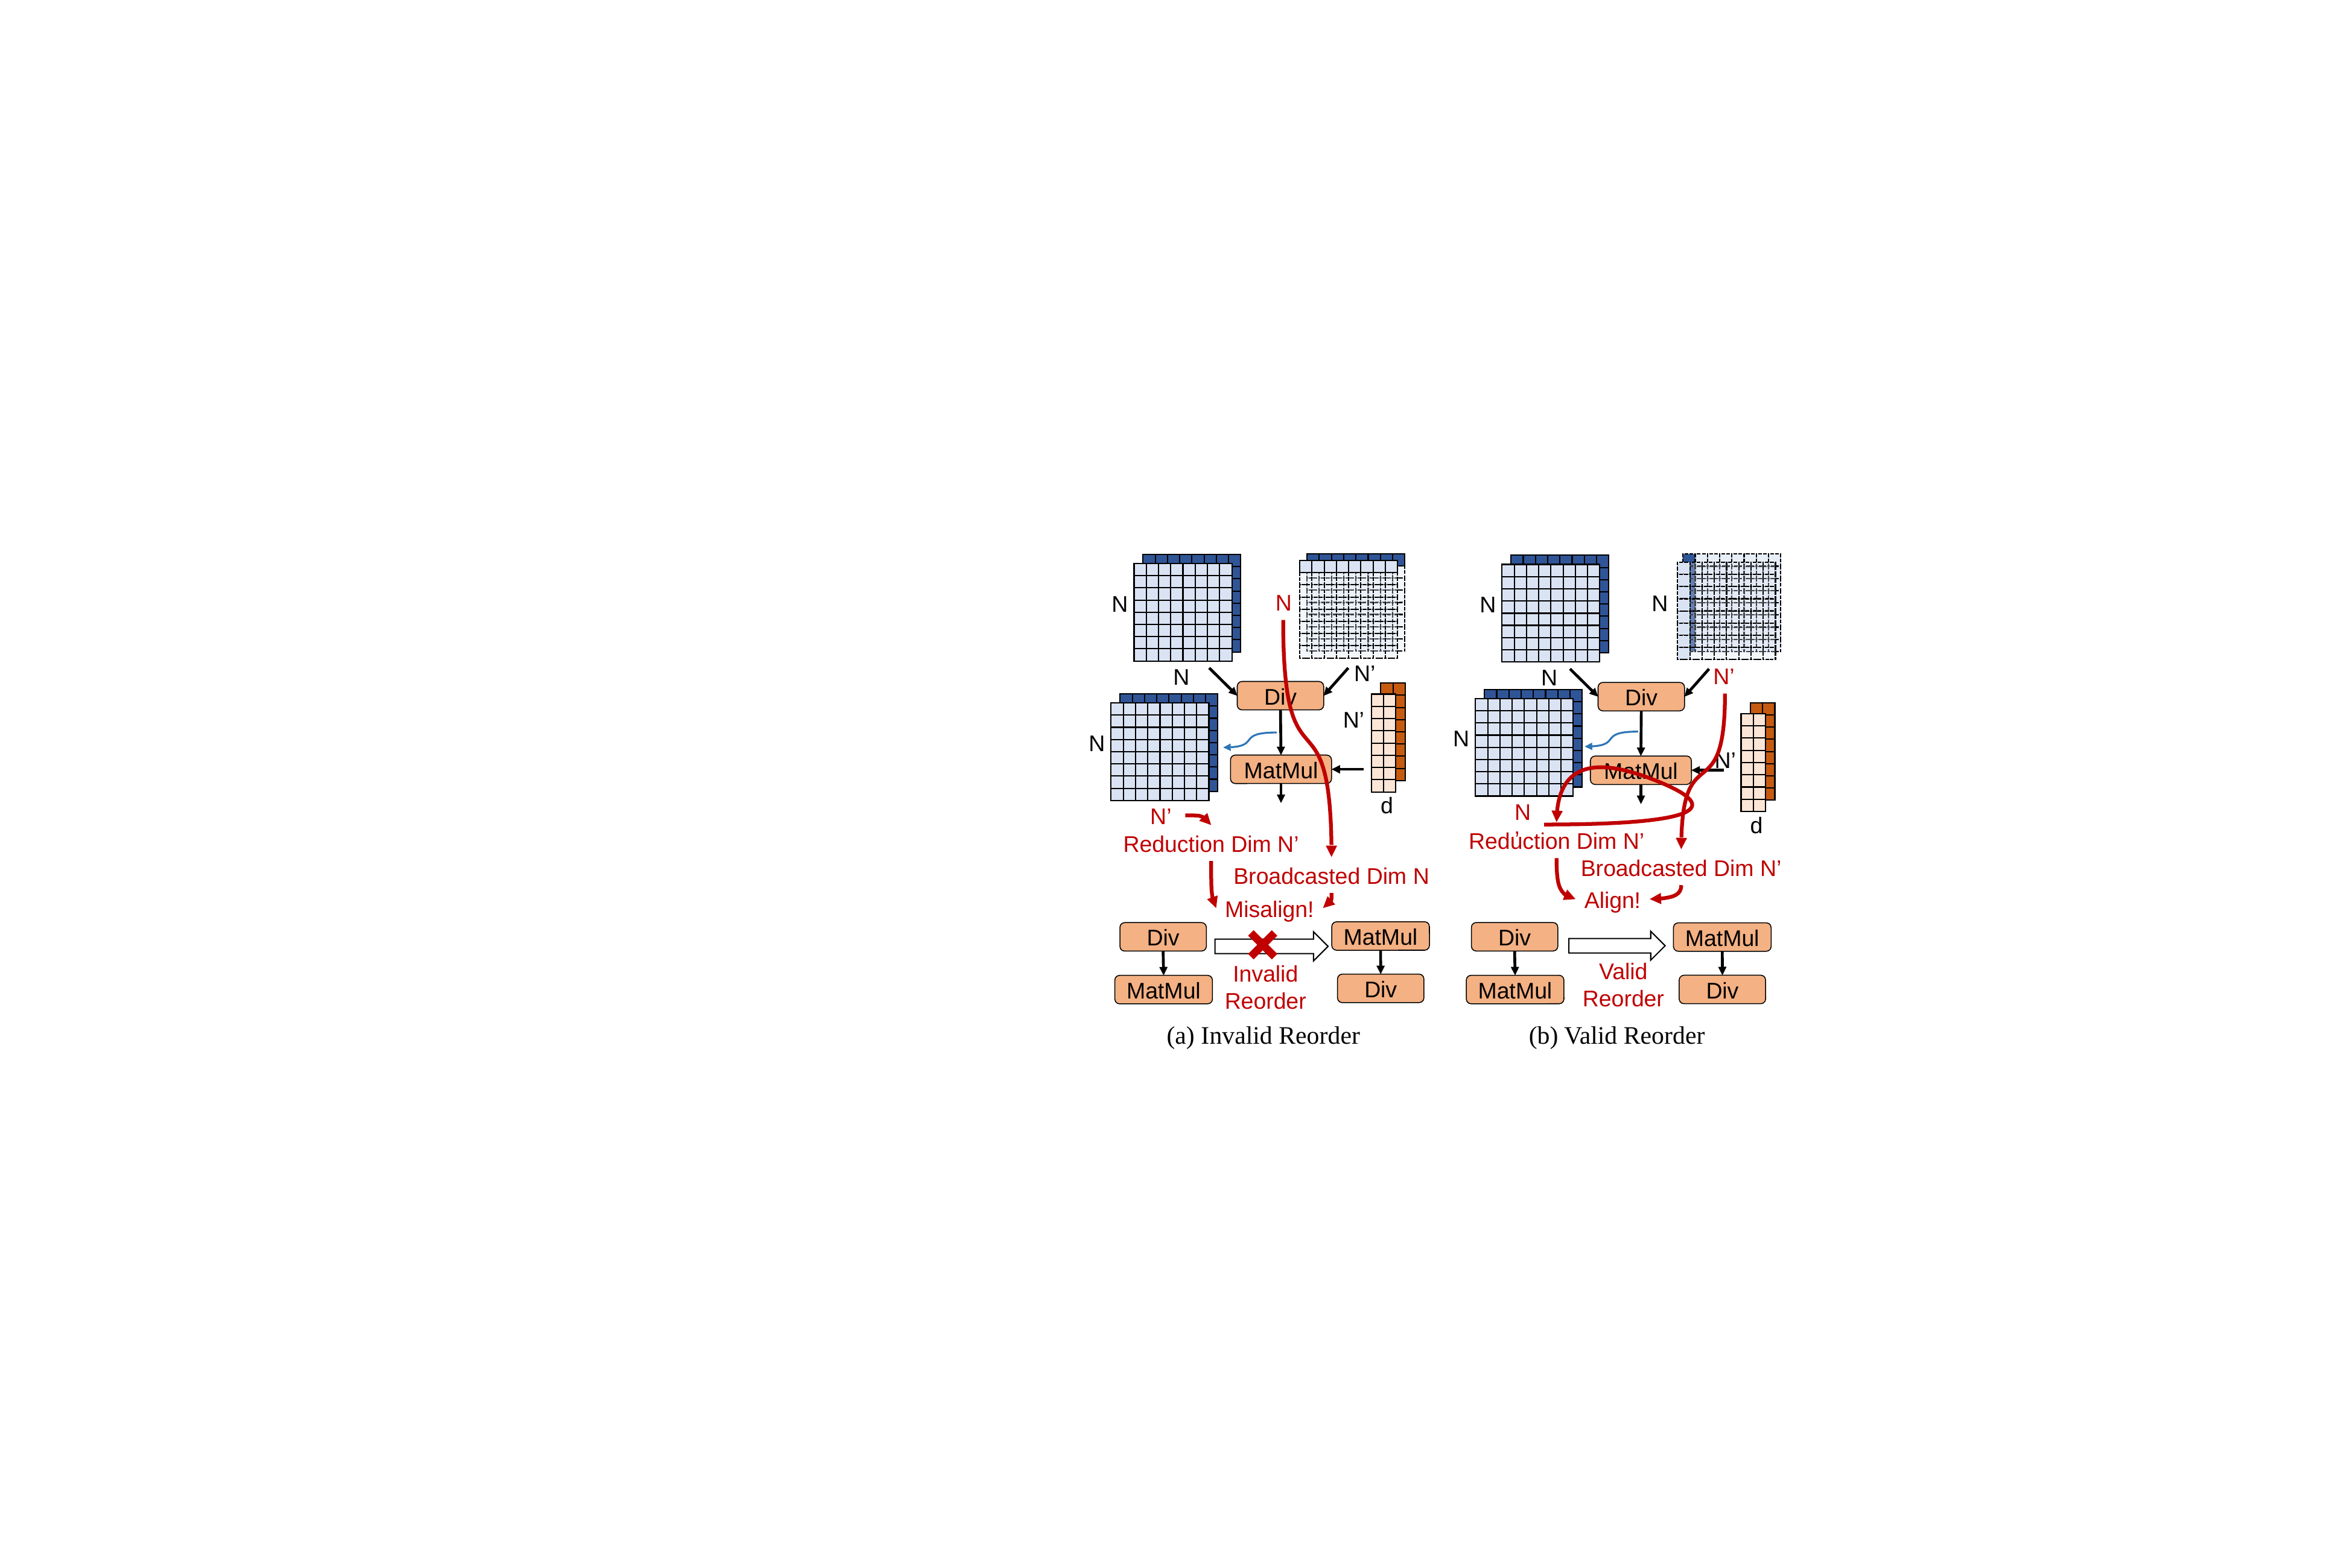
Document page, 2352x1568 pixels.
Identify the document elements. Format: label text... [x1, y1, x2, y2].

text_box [1209, 668, 1238, 696]
text_box Align! [1575, 881, 1650, 918]
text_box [1079, 693, 1218, 834]
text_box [1684, 668, 1709, 697]
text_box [1334, 691, 1405, 714]
text_box Div [1609, 682, 1685, 712]
text_box Div [1470, 922, 1559, 952]
text_box Misalign! [1216, 890, 1323, 926]
text_box Valid Reorder [1567, 952, 1679, 1014]
text_box Div [1119, 922, 1207, 952]
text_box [1584, 731, 1638, 747]
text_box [1545, 810, 1556, 823]
text_box [1270, 930, 1329, 960]
text_box Broadcasted Dim N [1224, 857, 1438, 894]
text_box MatMul [1589, 755, 1626, 768]
text_box MatMul [1466, 974, 1565, 1005]
text_box MatMul [1589, 769, 1626, 786]
text_box MatMul [1114, 974, 1213, 1005]
text_box Div [1337, 973, 1425, 1003]
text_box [1211, 861, 1216, 909]
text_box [1626, 749, 1781, 794]
text_box MatMul [1331, 921, 1431, 951]
text_box [1568, 930, 1667, 952]
text_box [1214, 938, 1256, 954]
text_box Reduction Dim N’ [1114, 825, 1308, 862]
text_box Broadcasted Dim N’ [1572, 849, 1791, 886]
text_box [1556, 859, 1575, 900]
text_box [1444, 689, 1583, 830]
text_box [1334, 763, 1405, 824]
text_box (b) Valid Reorder [1519, 1014, 1714, 1053]
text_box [1569, 668, 1598, 697]
text_box MatMul [1230, 763, 1324, 784]
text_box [1705, 702, 1775, 749]
text_box MatMul [1673, 922, 1772, 952]
text_box Reduction Dim N’ [1460, 822, 1654, 859]
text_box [1642, 554, 1781, 694]
text_box Div [1236, 681, 1289, 711]
text_box [1247, 929, 1279, 960]
text_box Div [1289, 691, 1324, 711]
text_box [1323, 893, 1332, 909]
text_box MatMul [1324, 763, 1332, 784]
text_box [1193, 807, 1203, 834]
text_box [1470, 555, 1609, 723]
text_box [1102, 554, 1241, 694]
text_box Invalid Reorder [1215, 954, 1315, 1014]
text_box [1267, 553, 1405, 691]
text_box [1705, 794, 1775, 843]
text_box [1189, 714, 1426, 763]
text_box (a) Invalid Reorder [1157, 1014, 1370, 1053]
text_box Div [1679, 974, 1767, 1005]
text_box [1323, 691, 1334, 696]
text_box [1650, 886, 1682, 900]
